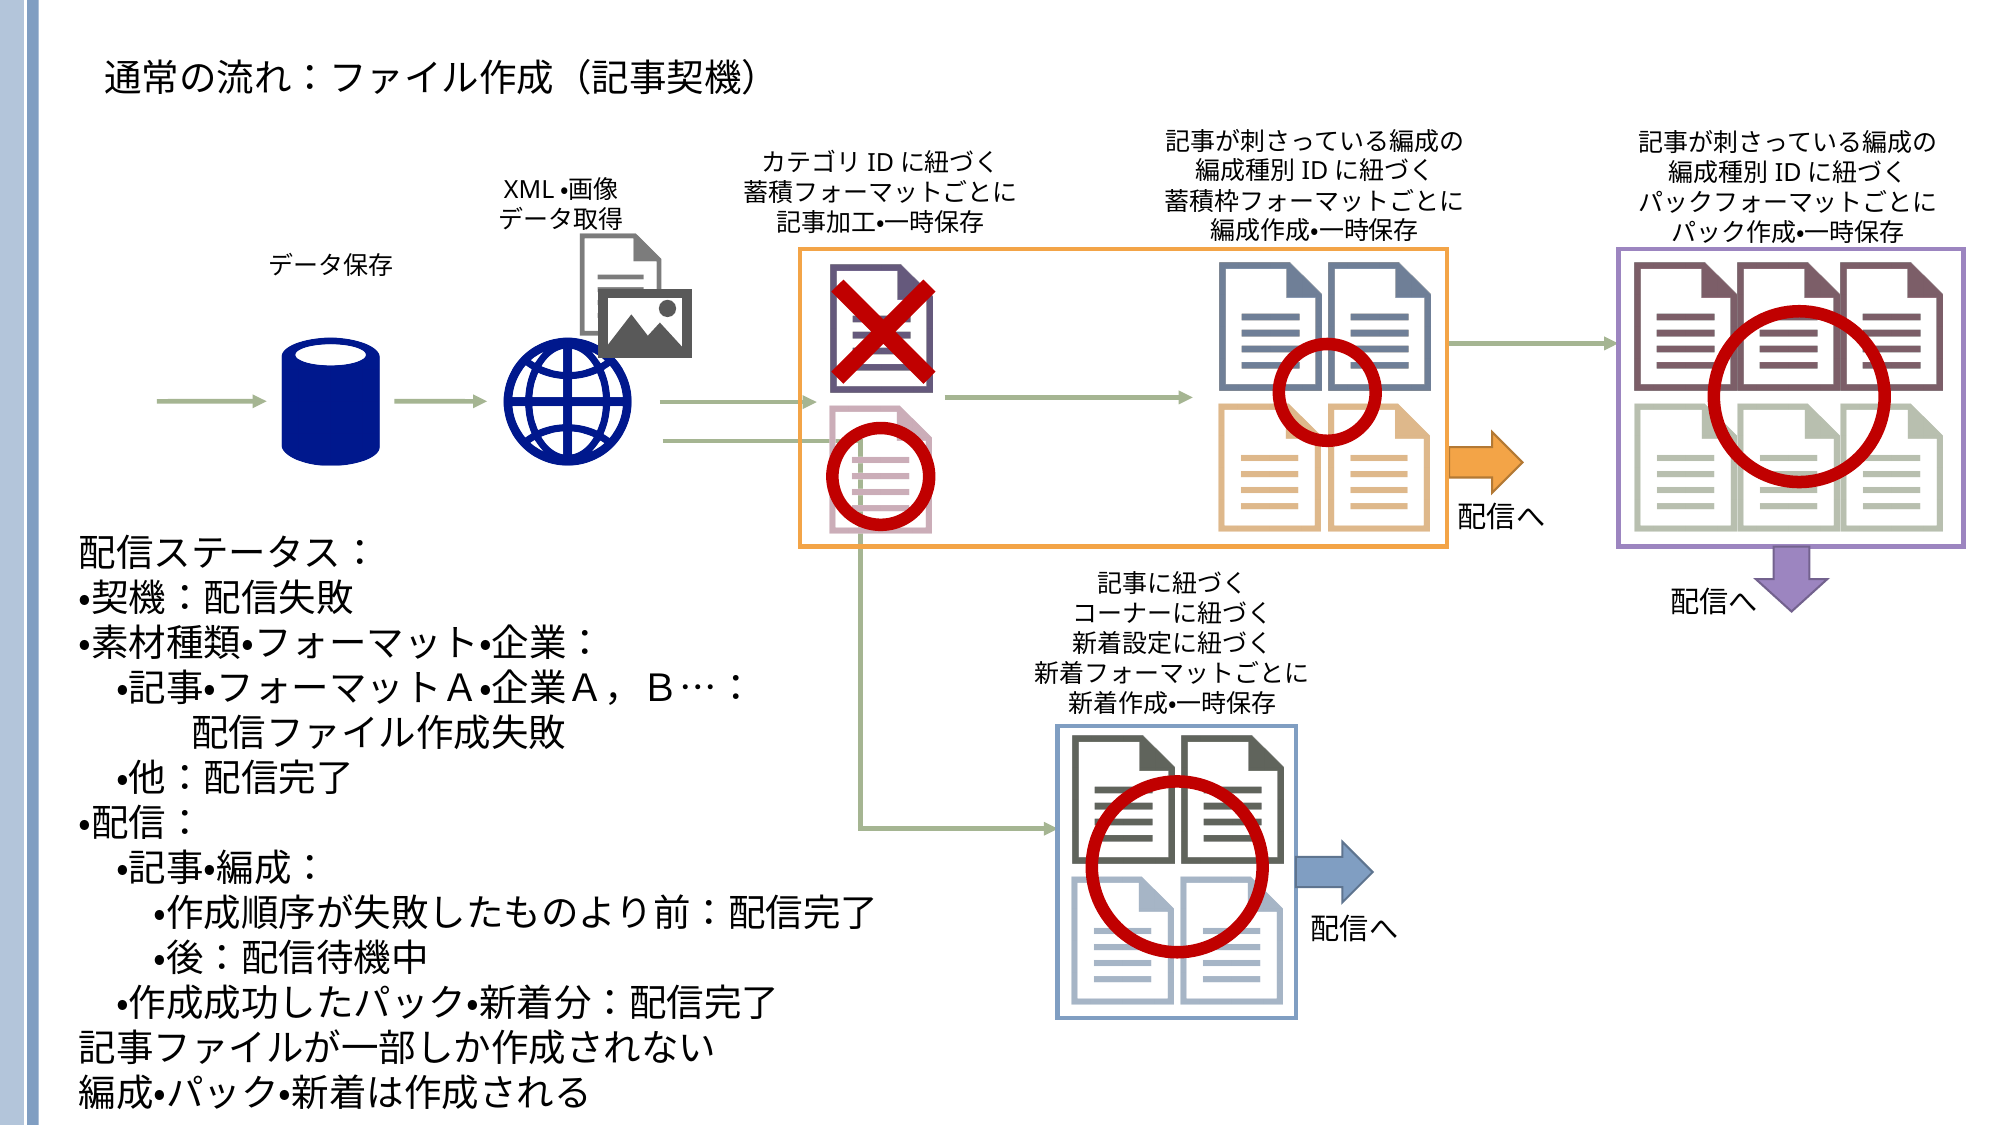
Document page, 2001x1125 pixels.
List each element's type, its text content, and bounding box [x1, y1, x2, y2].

picture [1621, 403, 1956, 532]
picture [1621, 262, 1956, 391]
picture [816, 405, 945, 534]
picture [1058, 876, 1296, 1005]
picture [266, 337, 395, 466]
text_box 記事に紐づく コーナーに紐づく 新着設定に紐づく 新着フォーマットごとに 新着作成・一時保存 [1058, 559, 1336, 725]
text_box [662, 440, 1058, 829]
text_box XML・画像データ取得 [477, 166, 646, 242]
text_box カテゴリIDに紐づく 蓄積フォーマットごとに 記事加工・一時保存 [725, 139, 1036, 245]
text_box [1294, 839, 1375, 902]
text_box 配信へ [1655, 576, 1791, 626]
text_box [1448, 429, 1524, 491]
text_box [799, 248, 1448, 547]
picture [1205, 403, 1443, 532]
text_box 記事が刺さっている編成の 編成種別IDに紐づく 蓄積枠フォーマットごとに編成作成・一時保存 [1146, 117, 1484, 253]
text_box [1772, 545, 1831, 613]
picture [503, 337, 632, 466]
text_box [1057, 725, 1297, 1019]
picture [1059, 735, 1297, 864]
text_box 記事が刺さっている編成の編成種別IDに紐づく パックフォーマットごとにパック作成・一時保存 [1621, 119, 1955, 248]
text_box [1277, 391, 1377, 403]
picture [817, 264, 946, 393]
picture [1206, 262, 1444, 391]
text_box [1617, 248, 1965, 547]
text_box データ保存 [246, 241, 415, 287]
text_box [1090, 864, 1264, 876]
text_box [1712, 391, 1886, 403]
text_box 配信へ [1442, 491, 1579, 541]
text_box 配信へ [1296, 902, 1432, 953]
picture [569, 233, 672, 336]
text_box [602, 293, 688, 353]
text_box 配信ステータス： ・契機：配信失敗 ・素材種類・フォーマット・企業： ・記事・フォーマットＡ・企業Ａ，Ｂ…： 配信ファイル作成失敗 ・他：配信完了 ・配信： ・記事・編成： ・作成順序が失敗したものより前：配信完了 ・後：配信待機中 ・作成成功したパック・新着分：配信完了 記事ファイルが一部しか作成されない 編成・パック・新着は作成される [64, 521, 986, 1122]
text_box 通常の流れ：ファイル作成（記事契機） [89, 46, 870, 107]
